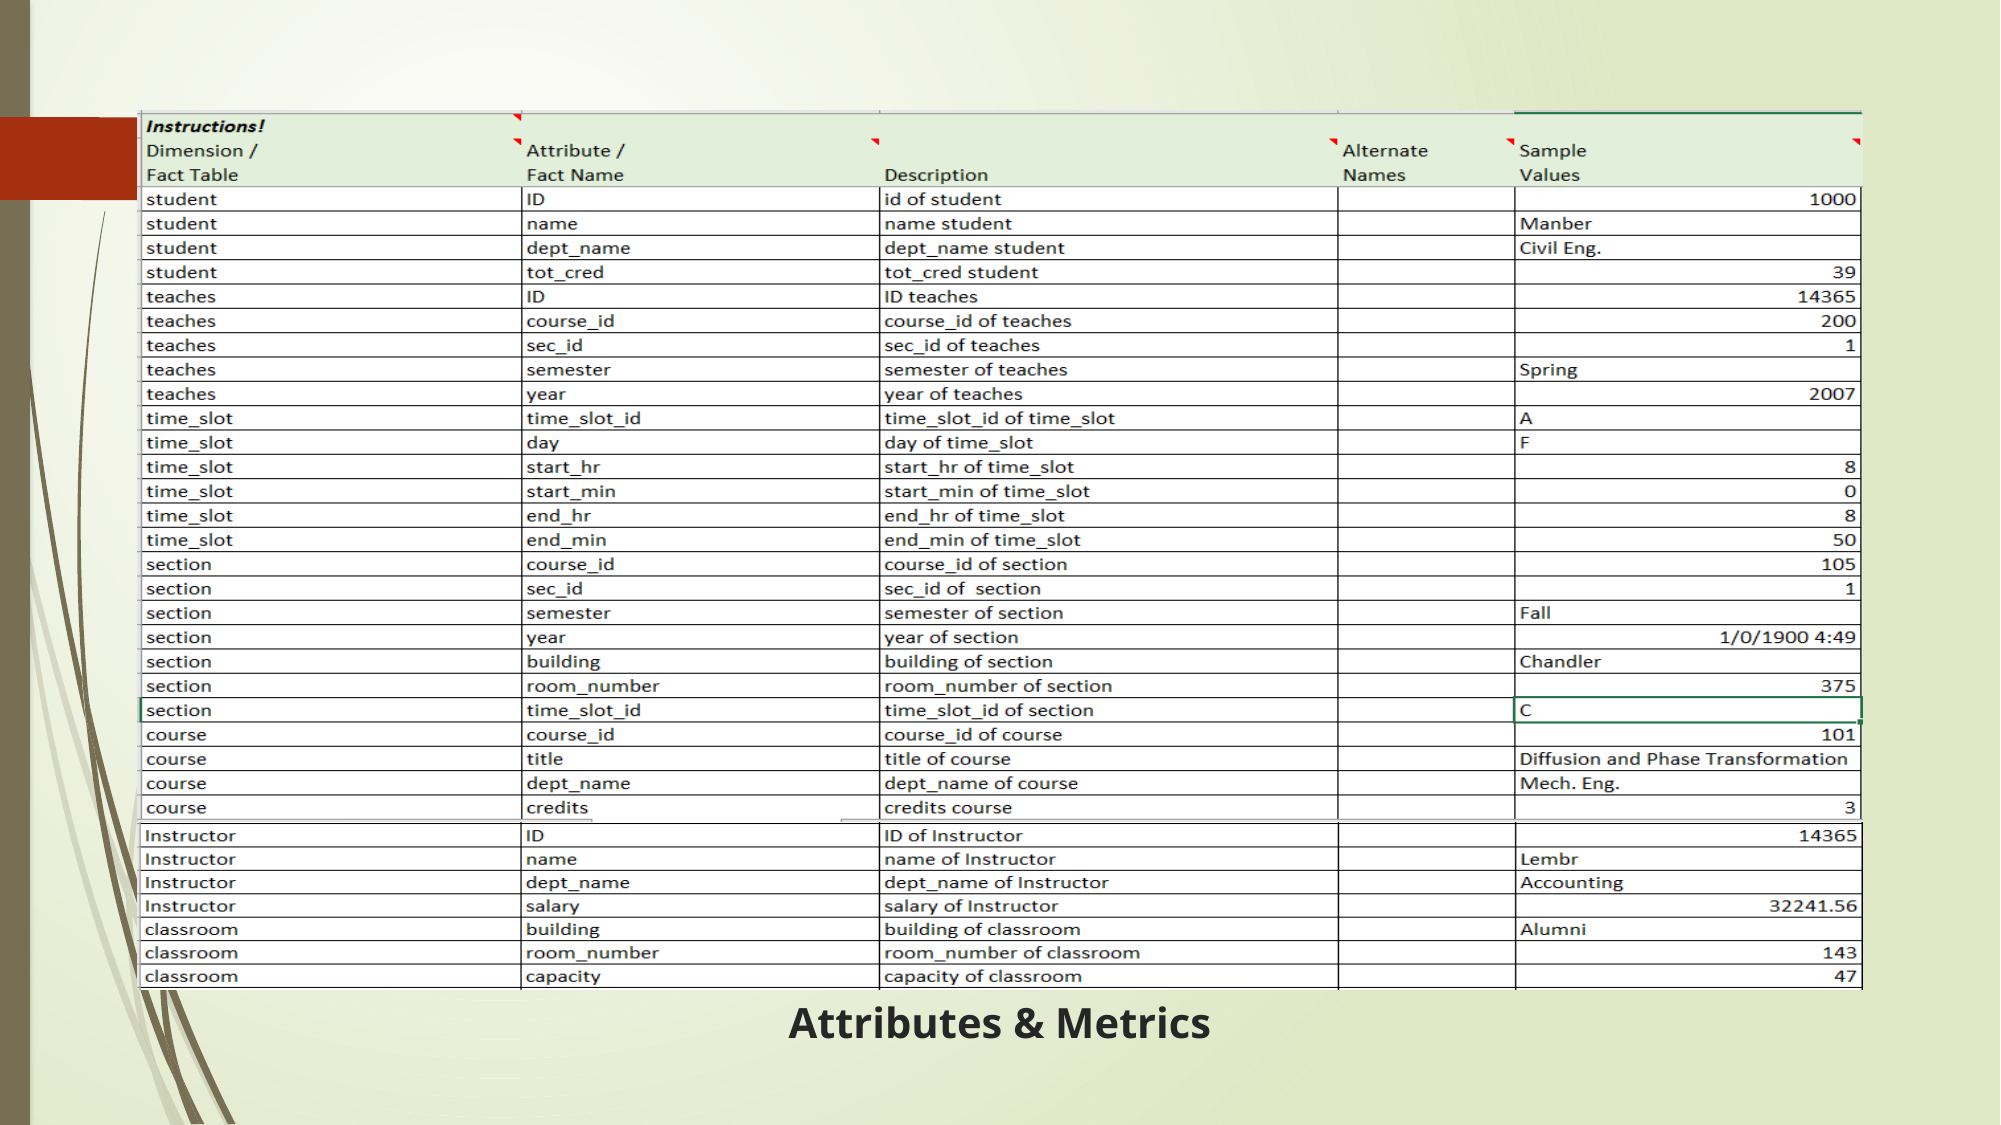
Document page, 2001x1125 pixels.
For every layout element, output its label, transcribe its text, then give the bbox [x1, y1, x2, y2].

picture [137, 822, 1863, 990]
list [137, 110, 1863, 822]
title Attributes & Metrics [137, 1001, 1863, 1041]
